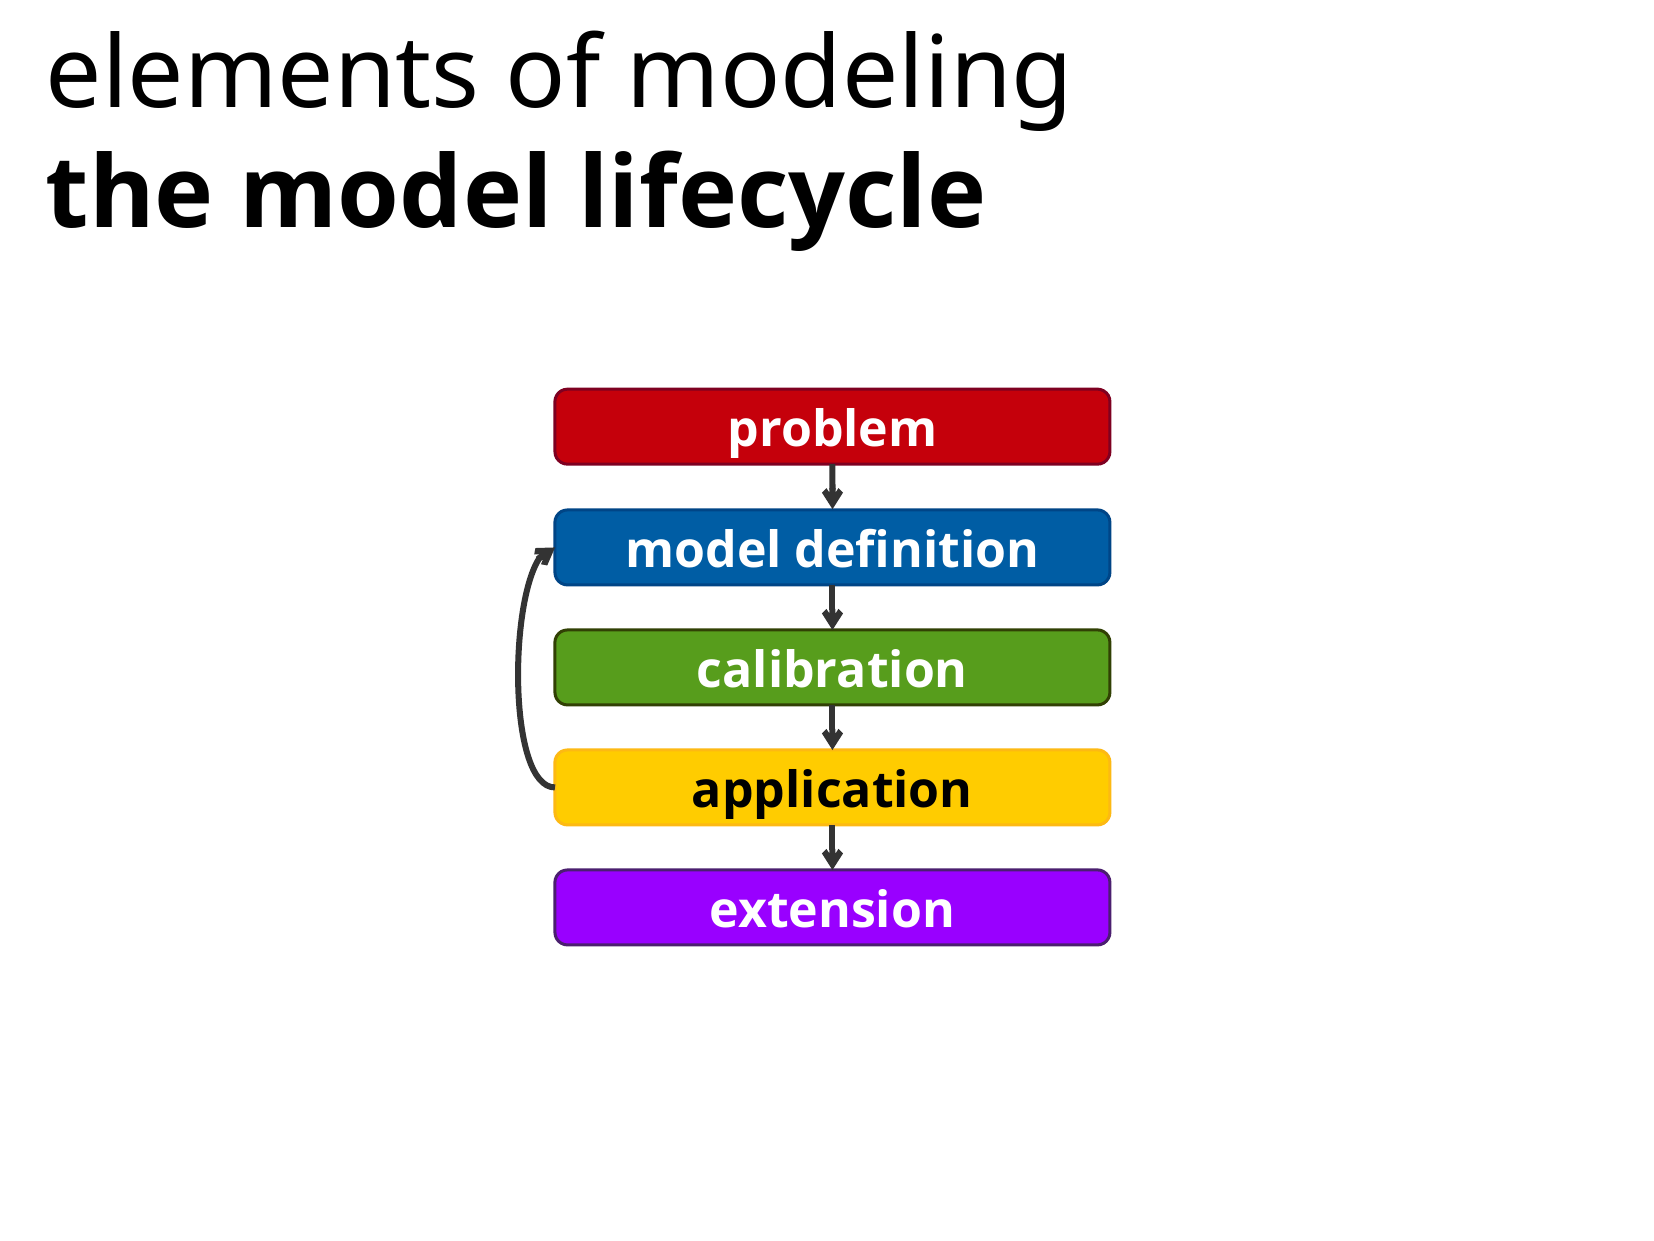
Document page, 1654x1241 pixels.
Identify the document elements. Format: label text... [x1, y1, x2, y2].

text_box extension [554, 869, 1110, 945]
text_box elements of modeling the model lifecycle [31, 0, 1090, 255]
text_box model definition [554, 509, 1110, 585]
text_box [1109, 547, 1113, 788]
text_box problem [554, 389, 1110, 465]
text_box calibration [554, 629, 1109, 705]
text_box application [554, 749, 1110, 825]
